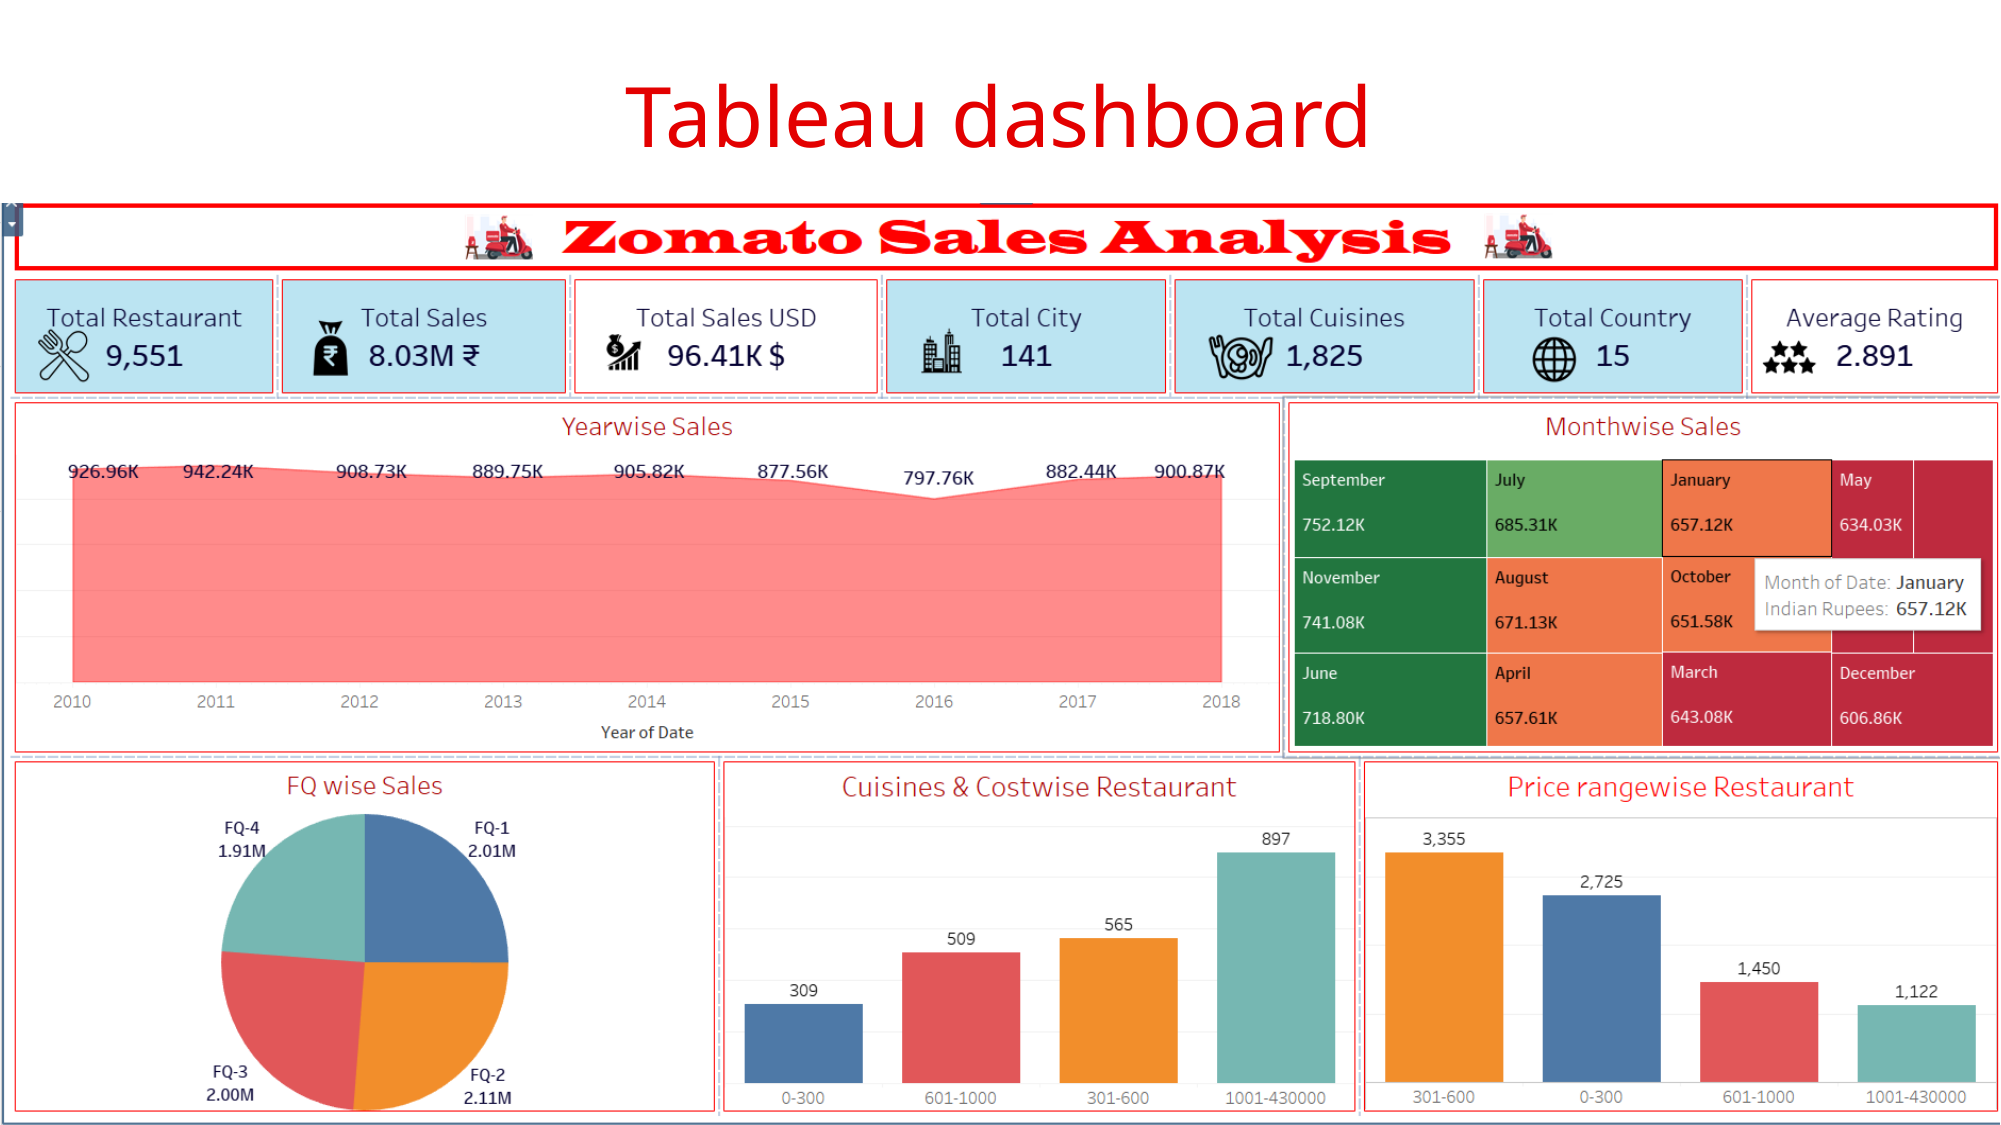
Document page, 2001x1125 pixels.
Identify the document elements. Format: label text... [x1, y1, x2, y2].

picture [0, 203, 2000, 1125]
text_box Tableau dashboard [0, 56, 2000, 203]
